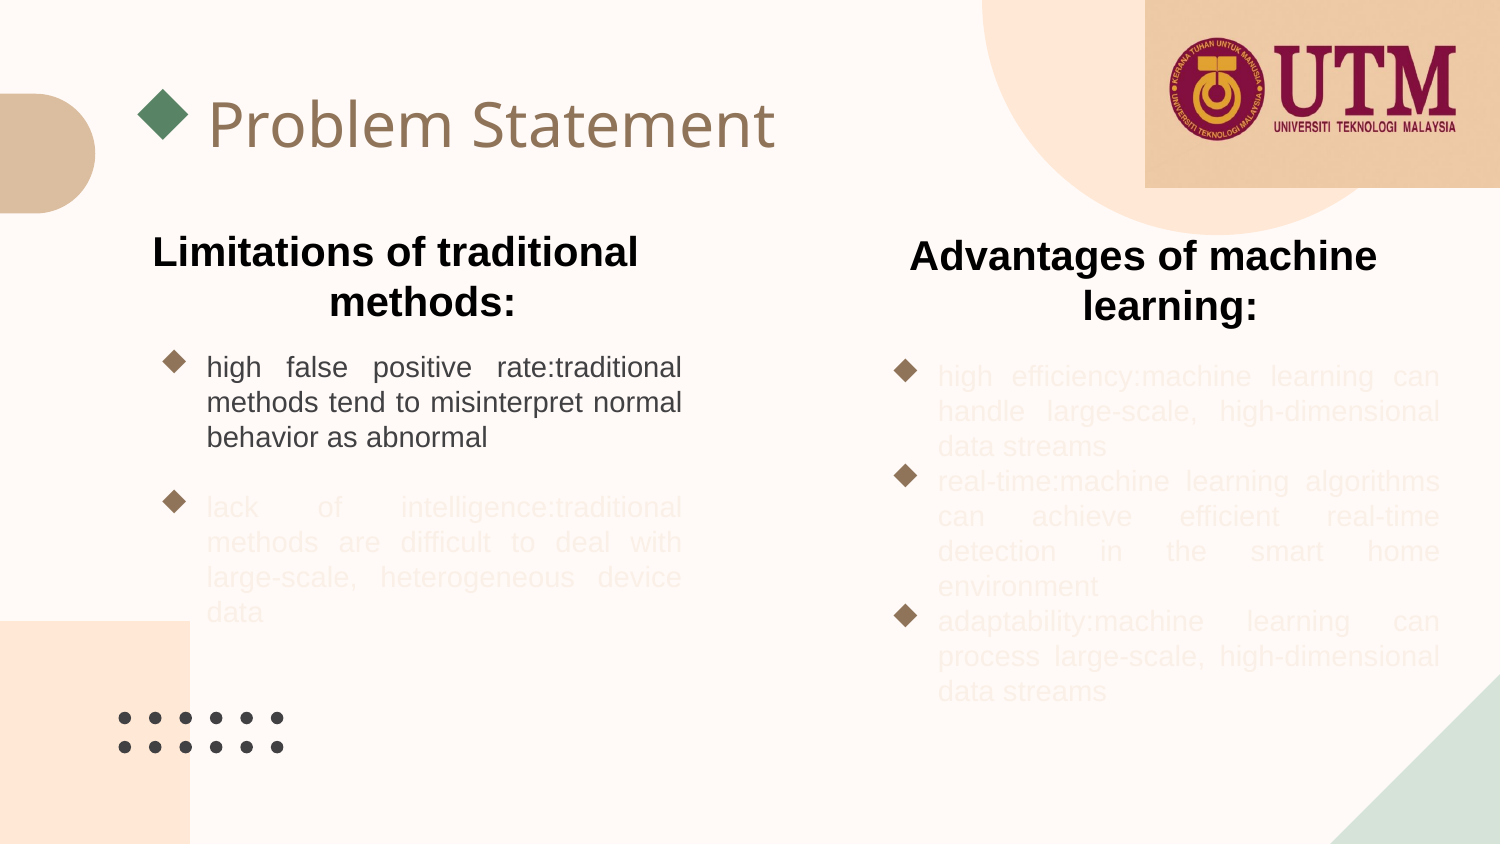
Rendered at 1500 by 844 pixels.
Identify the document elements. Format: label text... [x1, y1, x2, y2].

picture [1145, 0, 1500, 189]
subtitle Advantages of machine learning: [820, 213, 1446, 290]
subtitle high efficiency:machine learning can handle large-scale, high-dimensional data streams real-time:machine learning algorithms can achieve efficient real-time detection in the smart home environment adaptability:machine learning can process large-scale, high-dimensional data streams [726, 342, 1456, 676]
subtitle high false positive rate:traditional methods tend to misinterpret normal behavior as abnormal lack of intelligence:traditional methods are difficult to deal with large-scale, heterogeneous device data [0, 333, 698, 654]
title Problem Statement [116, 75, 1140, 170]
subtitle Limitations of traditional methods: [33, 210, 737, 286]
